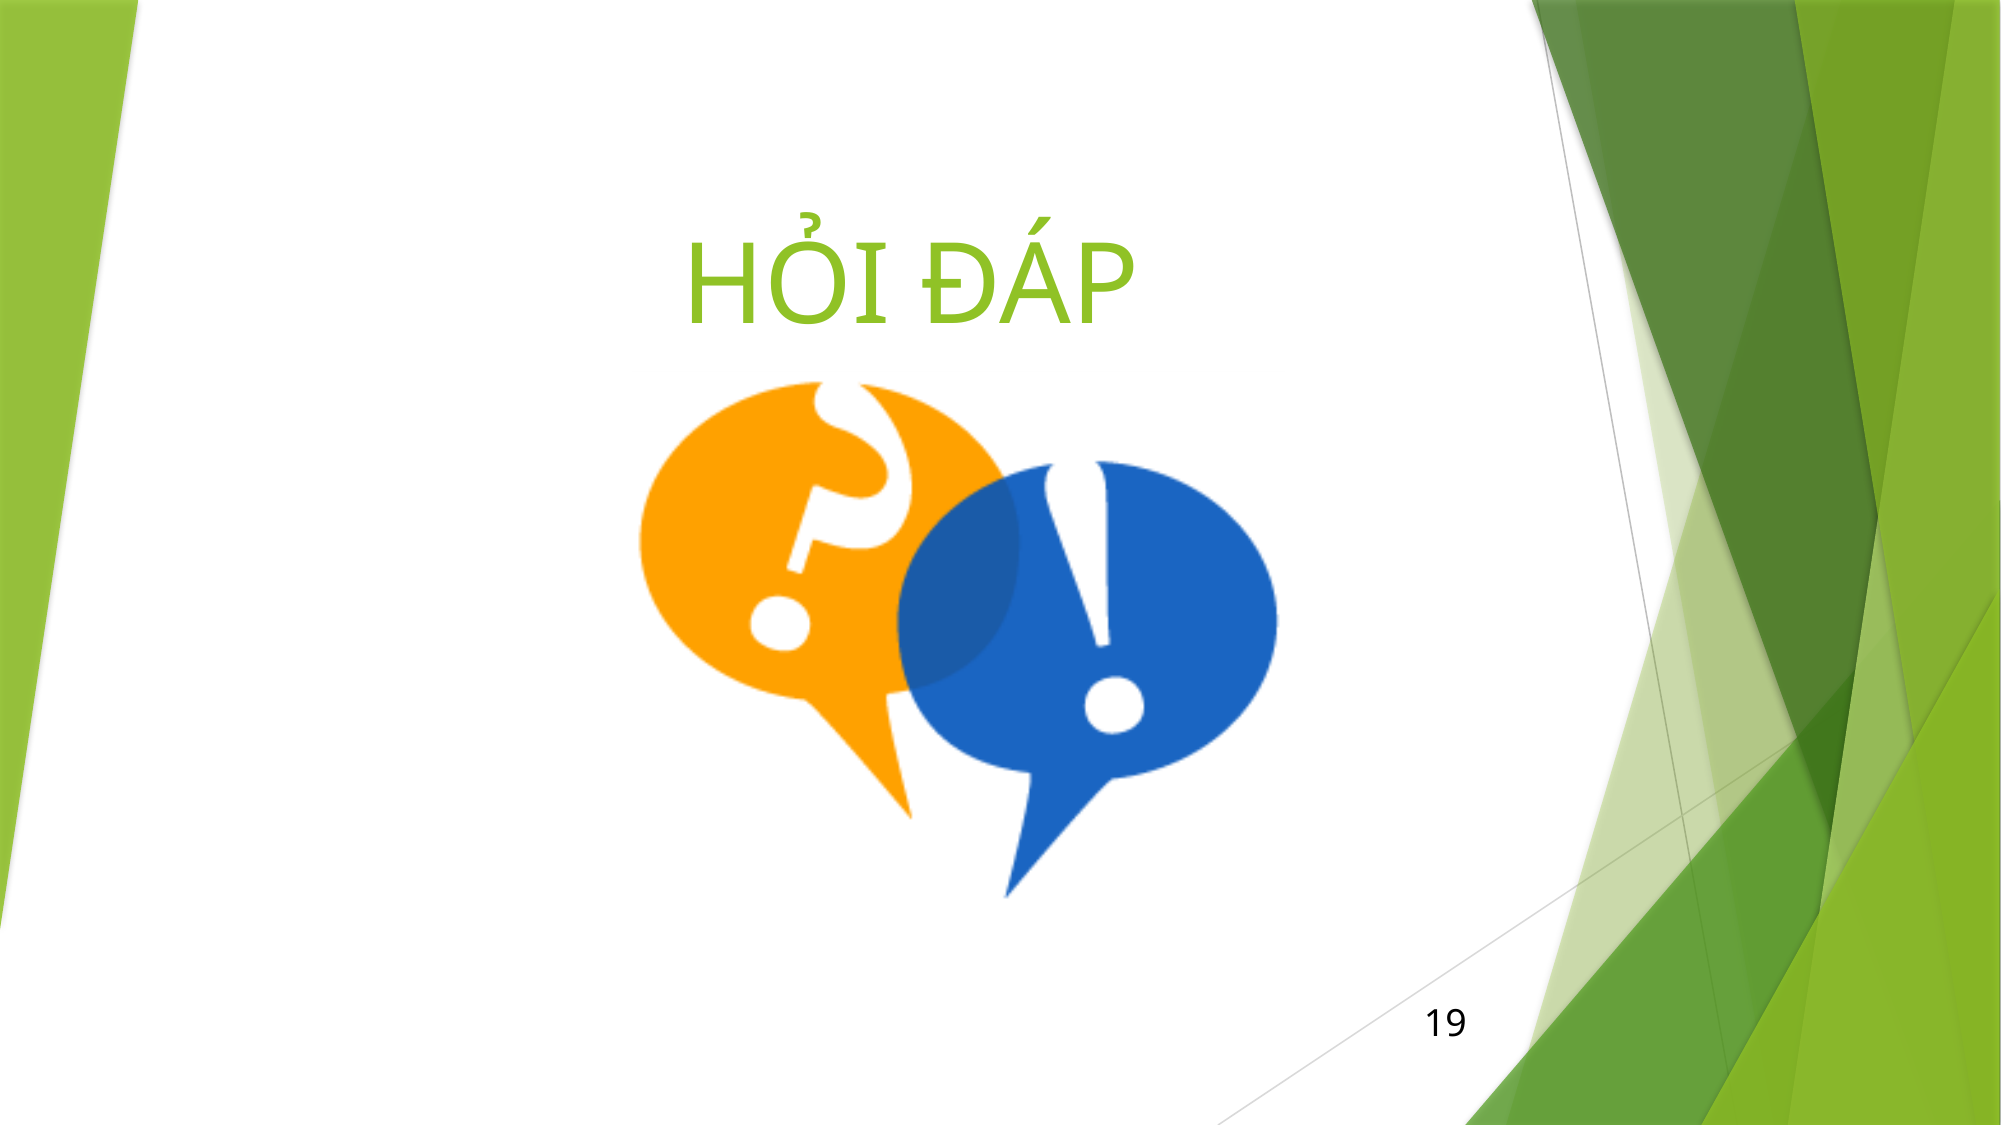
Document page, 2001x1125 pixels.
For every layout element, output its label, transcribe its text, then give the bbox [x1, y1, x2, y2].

title HỎI ĐÁP [272, 112, 1548, 354]
picture [632, 370, 1286, 909]
slide_number 19 [1409, 991, 1522, 1051]
